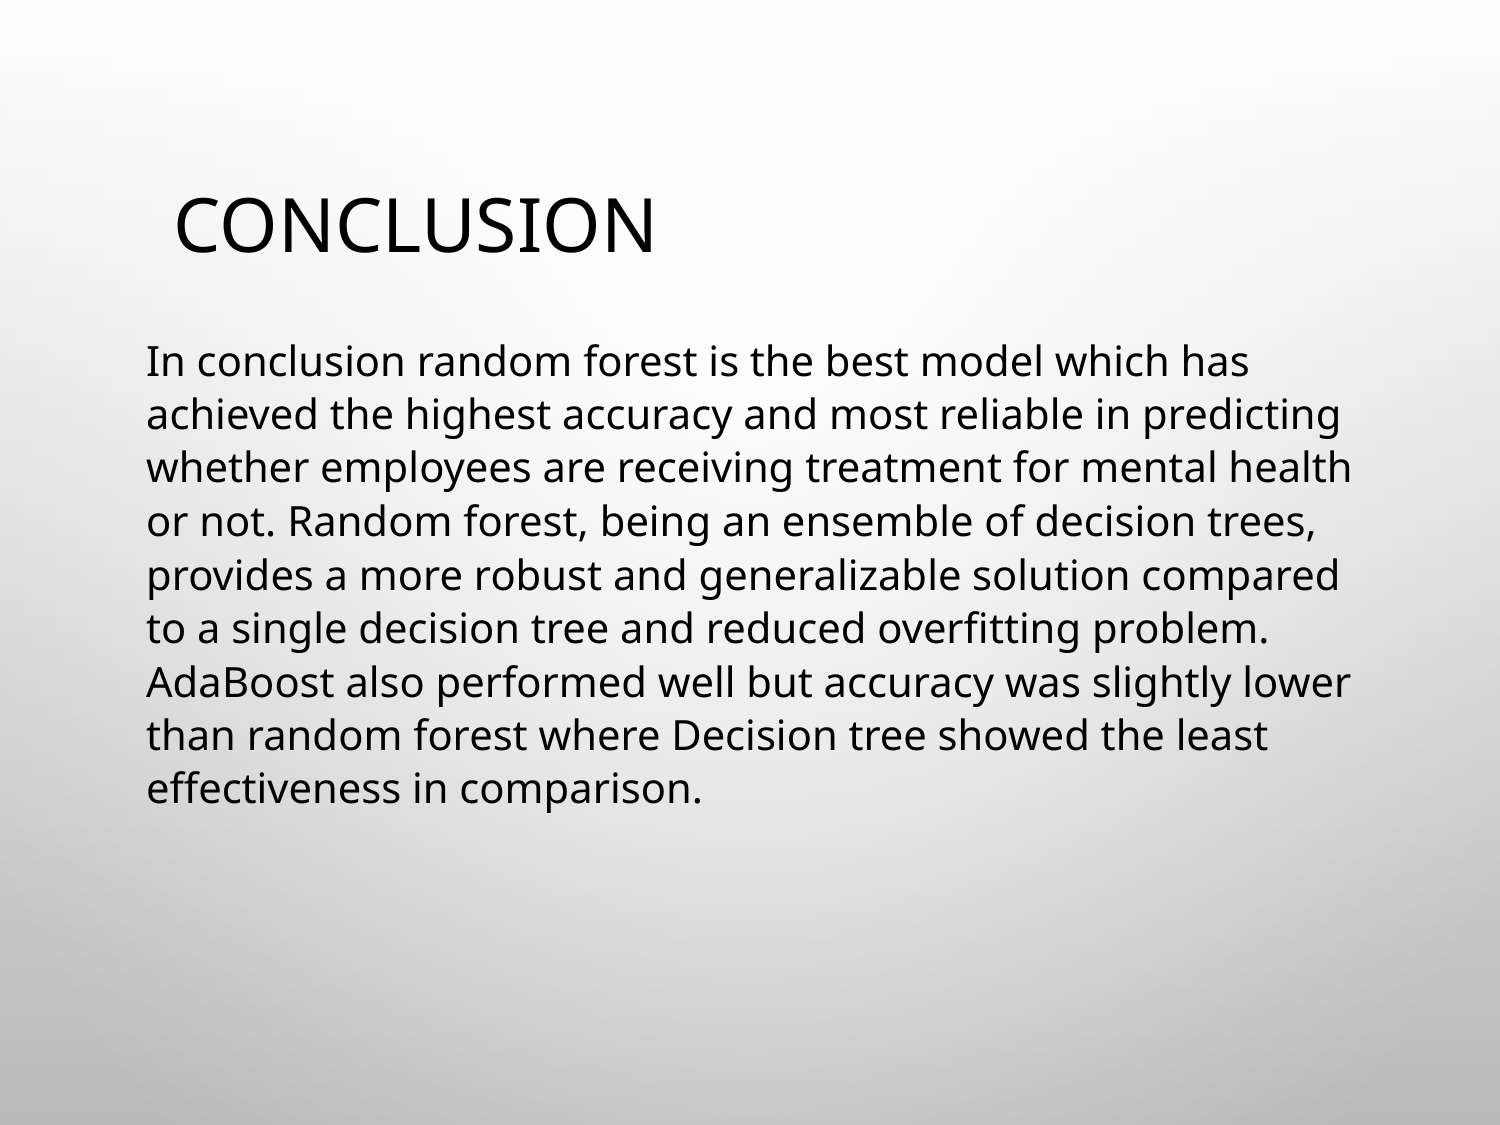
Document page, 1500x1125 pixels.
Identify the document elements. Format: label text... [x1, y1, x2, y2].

picture [0, 0, 1500, 1125]
list In conclusion random forest is the best model which has achieved the highest accuracy and most reliable in predicting whether employees are receiving treatment for mental health or not. Random forest, being an ensemble of decision trees, provides a more robust and generalizable solution compared to a single decision tree and reduced overfitting problem. AdaBoost also performed well but accuracy was slightly lower than random forest where Decision tree showed the least effectiveness in comparison. [130, 323, 1407, 885]
title Conclusion [0, 97, 1054, 360]
